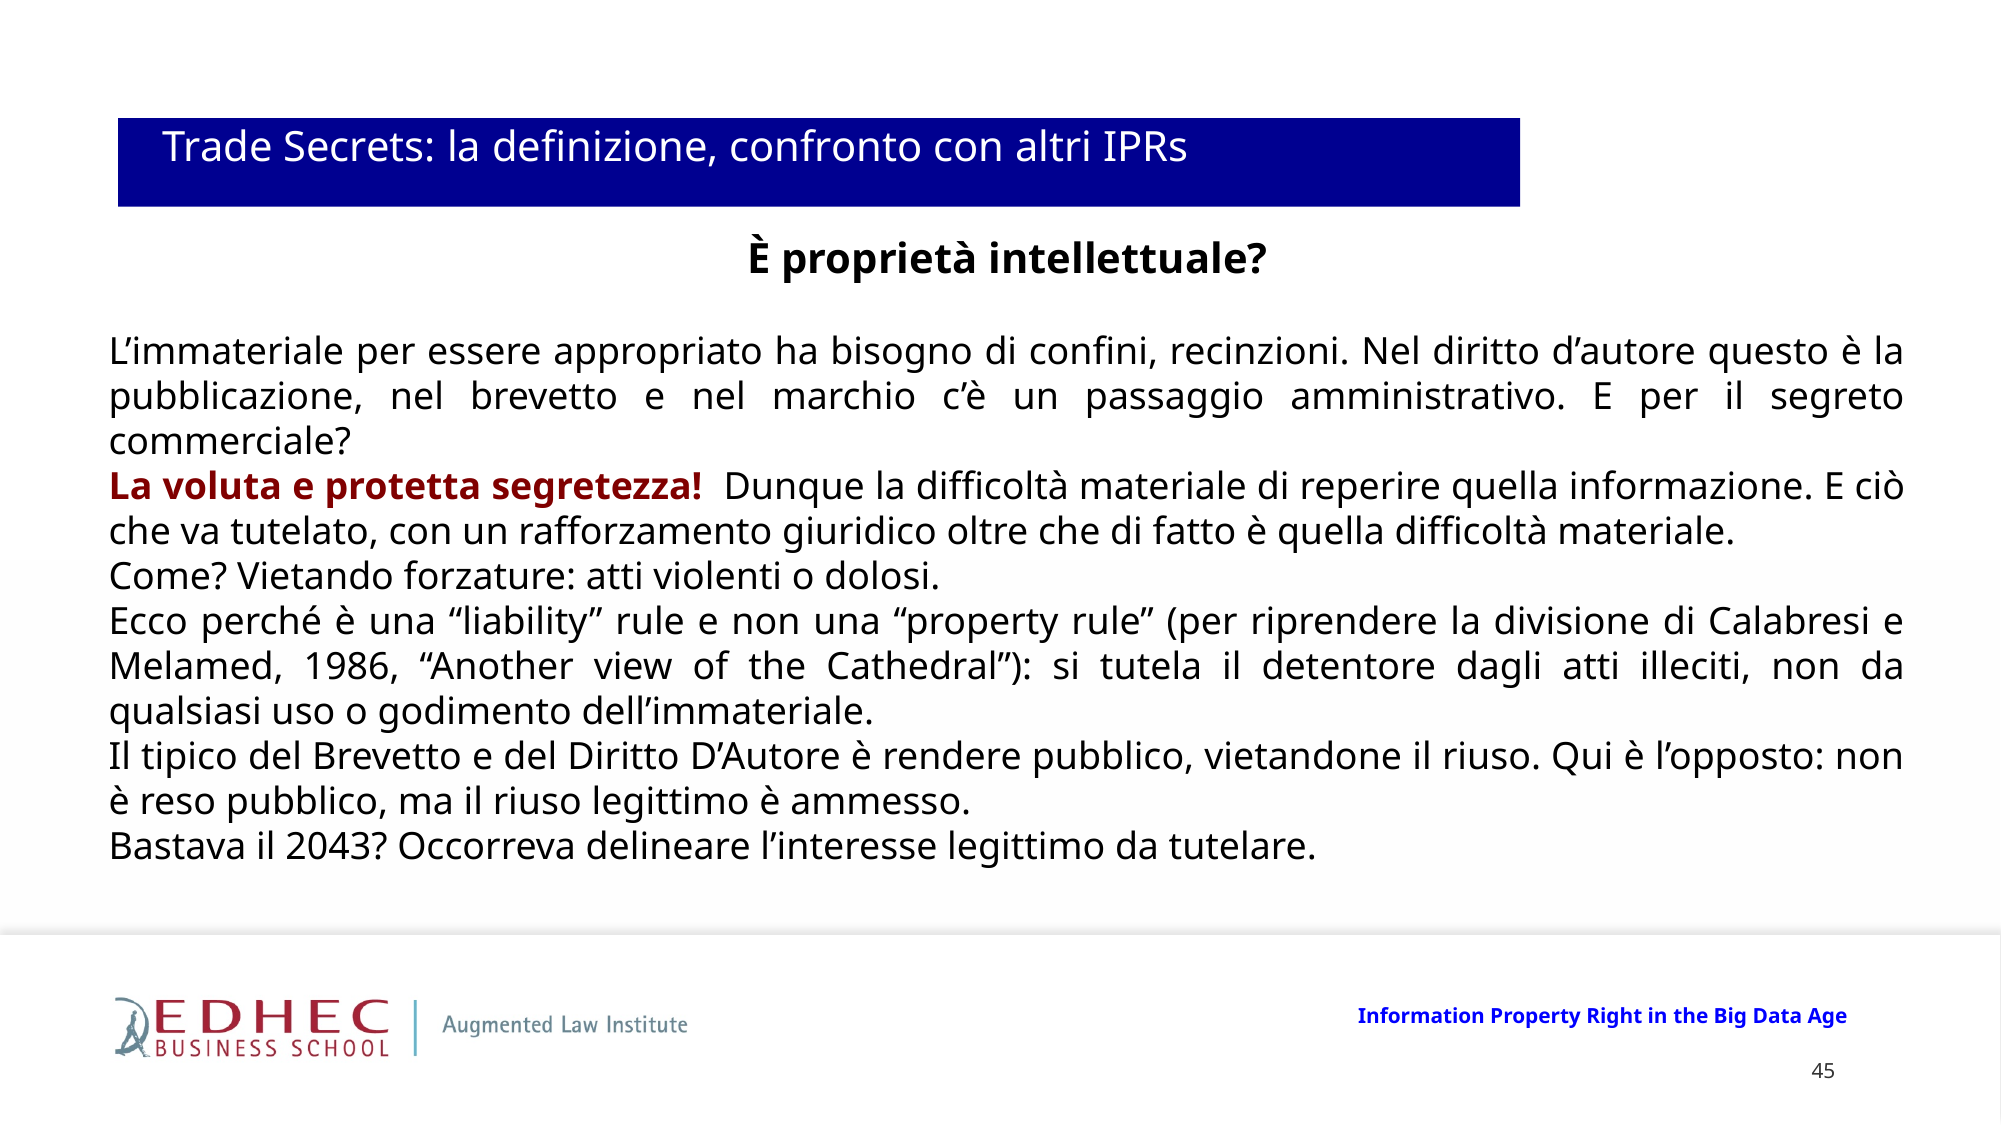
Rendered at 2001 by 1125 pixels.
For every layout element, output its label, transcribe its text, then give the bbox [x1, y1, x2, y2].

picture [0, 935, 2001, 1125]
text_box È proprietà intellettuale? L’immateriale per essere appropriato ha bisogno di confini, recinzioni. Nel diritto d’autore questo è la pubblicazione, nel brevetto e nel marchio c’è un passaggio amministrativo. E per il segreto commerciale? La voluta e protetta segretezza! Dunque la difficoltà materiale di reperire quella informazione. E ciò che va tutelato, con un rafforzamento giuridico oltre che di fatto è quella difficoltà materiale. Come? Vietando forzature: atti violenti o dolosi. Ecco perché è una “liability” rule e non una “property rule” (per riprendere la divisione di Calabresi e Melamed, 1986, “Another view of the Cathedral”): si tutela il detentore dagli atti illeciti, non da qualsiasi uso o godimento dell’immateriale. Il tipico del Brevetto e del Diritto D’Autore è rendere pubblico, vietandone il riuso. Qui è l’opposto: non è reso pubblico, ma il riuso legittimo è ammesso. Bastava il 2043? Occorreva delineare l’interesse legittimo da tutelare. [93, 224, 1922, 933]
text_box Trade Secrets: la definizione, confronto con altri IPRs [118, 118, 1521, 207]
text_box 45 [1433, 1050, 1850, 1100]
footer Information Property Right in the Big Data Age [1184, 986, 1863, 1044]
